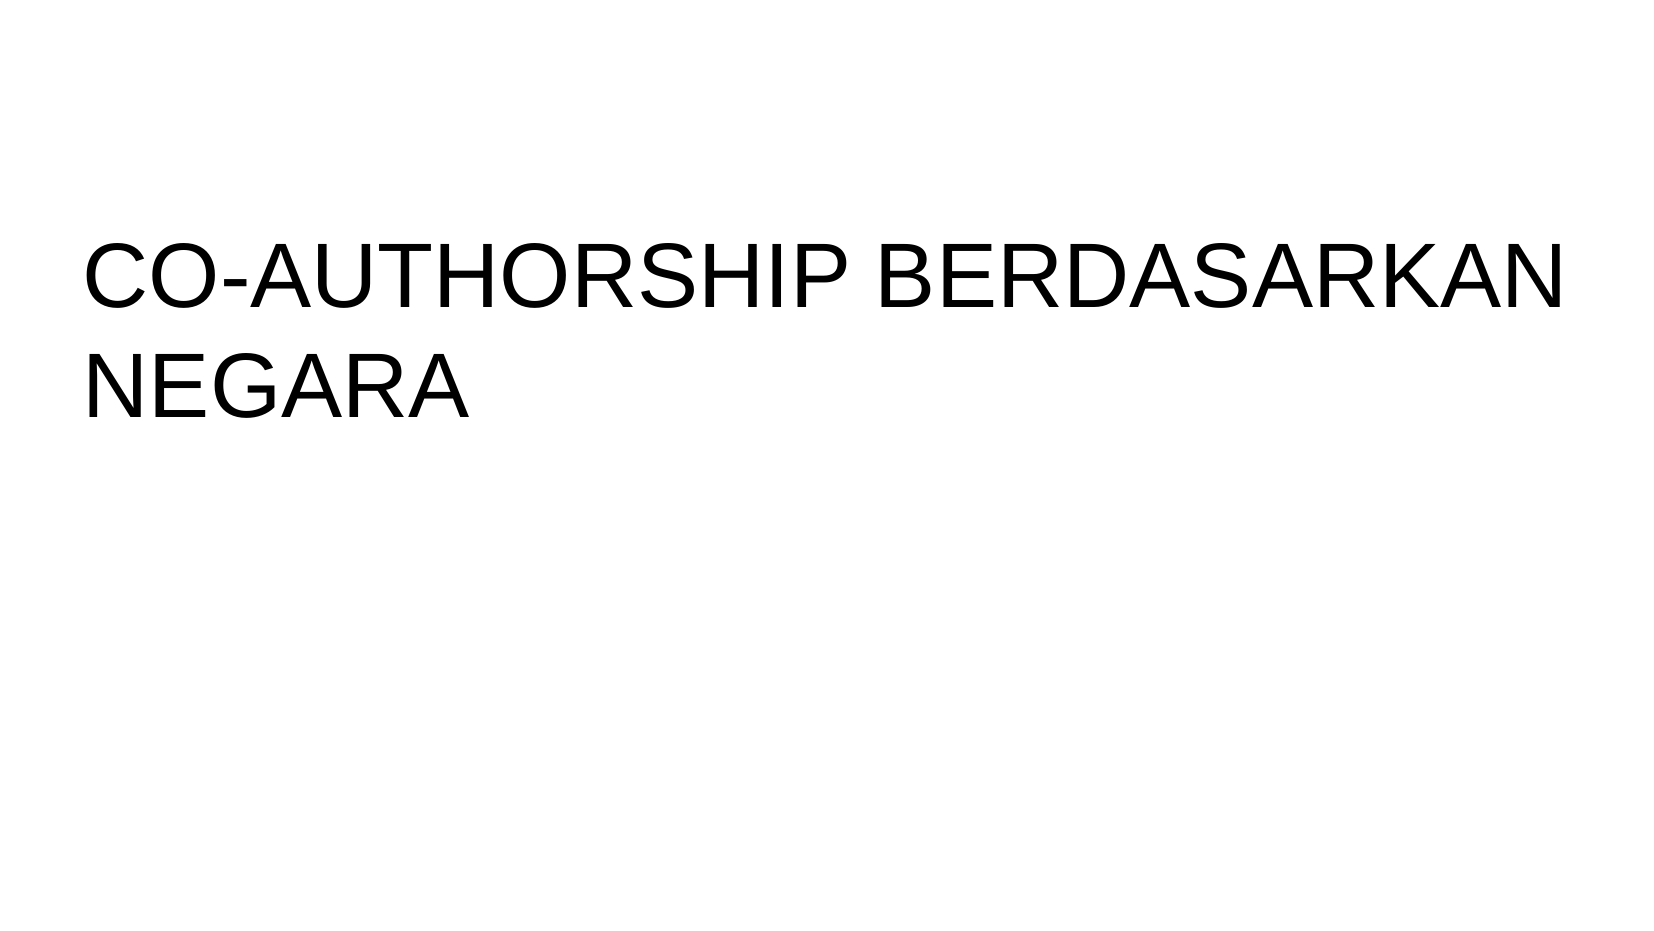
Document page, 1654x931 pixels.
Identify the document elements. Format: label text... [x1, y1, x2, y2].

text_box CO-AUTHORSHIP BERDASARKAN NEGARA [82, 37, 1571, 615]
